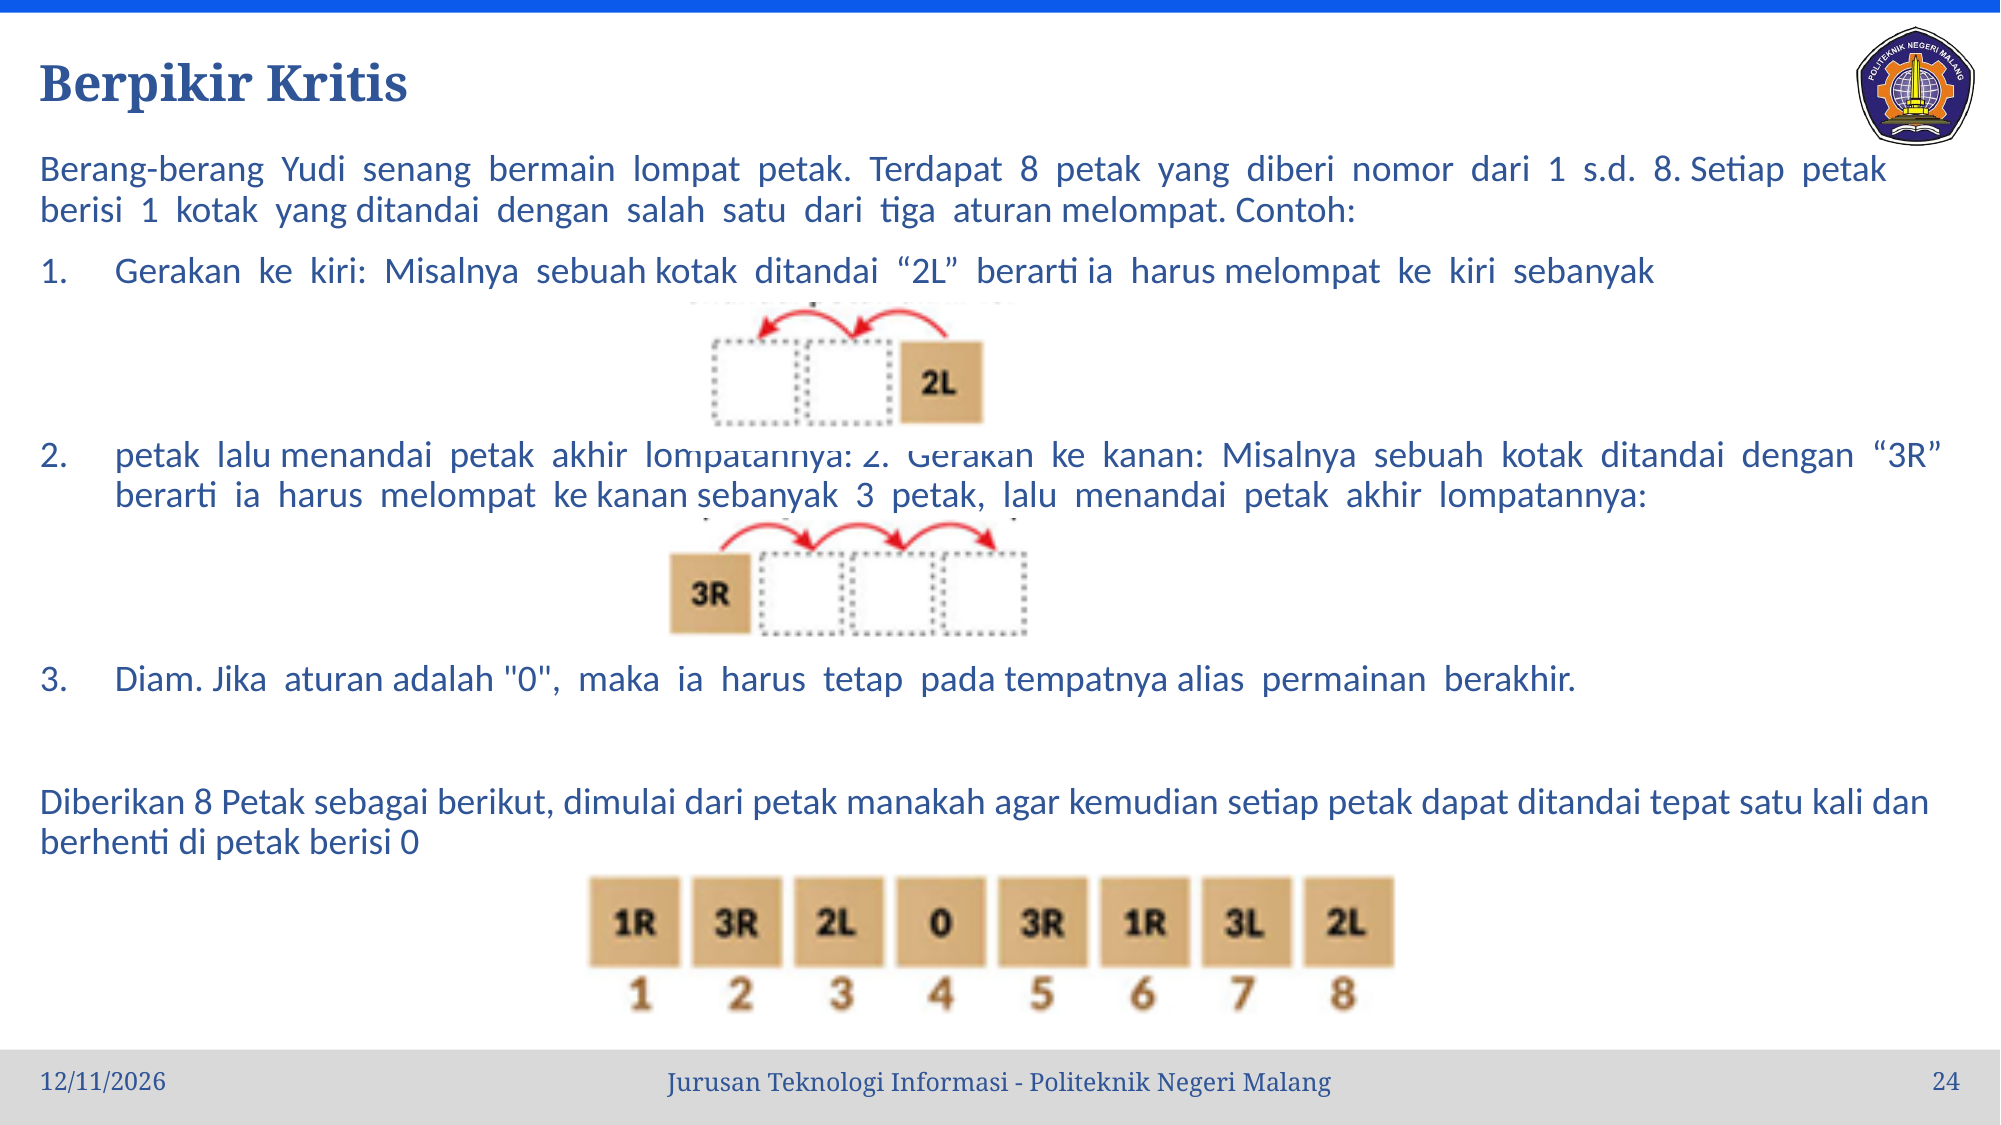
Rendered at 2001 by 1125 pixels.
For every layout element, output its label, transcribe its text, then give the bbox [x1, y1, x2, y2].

picture [1856, 26, 1975, 141]
title Berpikir Kritis [24, 28, 1838, 141]
slide_number 24 [1524, 1052, 1975, 1113]
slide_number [24, 1052, 475, 1113]
footer Jurusan Teknologi Informasi - Politeknik Negeri Malang [474, 1053, 1525, 1114]
picture [689, 302, 1015, 451]
list Berang-berang Yudi senang bermain lompat petak. Terdapat 8 petak yang diberi nomor dari 1 s.d. 8. Setiap petak berisi 1 kotak yang ditandai dengan salah satu dari tiga aturan melompat. Contoh: Gerakan ke kiri: Misalnya sebuah kotak ditandai “2L” berarti ia harus melompat ke kiri sebanyak petak lalu menandai petak akhir lompatannya: 2. Gerakan ke kanan: Misalnya sebuah kotak ditandai dengan “3R” berarti ia harus melompat ke kanan sebanyak 3 petak, lalu menandai petak akhir lompatannya: Diam. Jika aturan adalah "0", maka ia harus tetap pada tempatnya alias permainan berakhir. Diberikan 8 Petak sebagai berikut, dimulai dari petak manakah agar kemudian setiap petak dapat ditandai tepat satu kali dan berhenti di petak berisi 0 [24, 141, 1975, 1034]
picture [644, 518, 1060, 666]
picture [510, 851, 1507, 1031]
